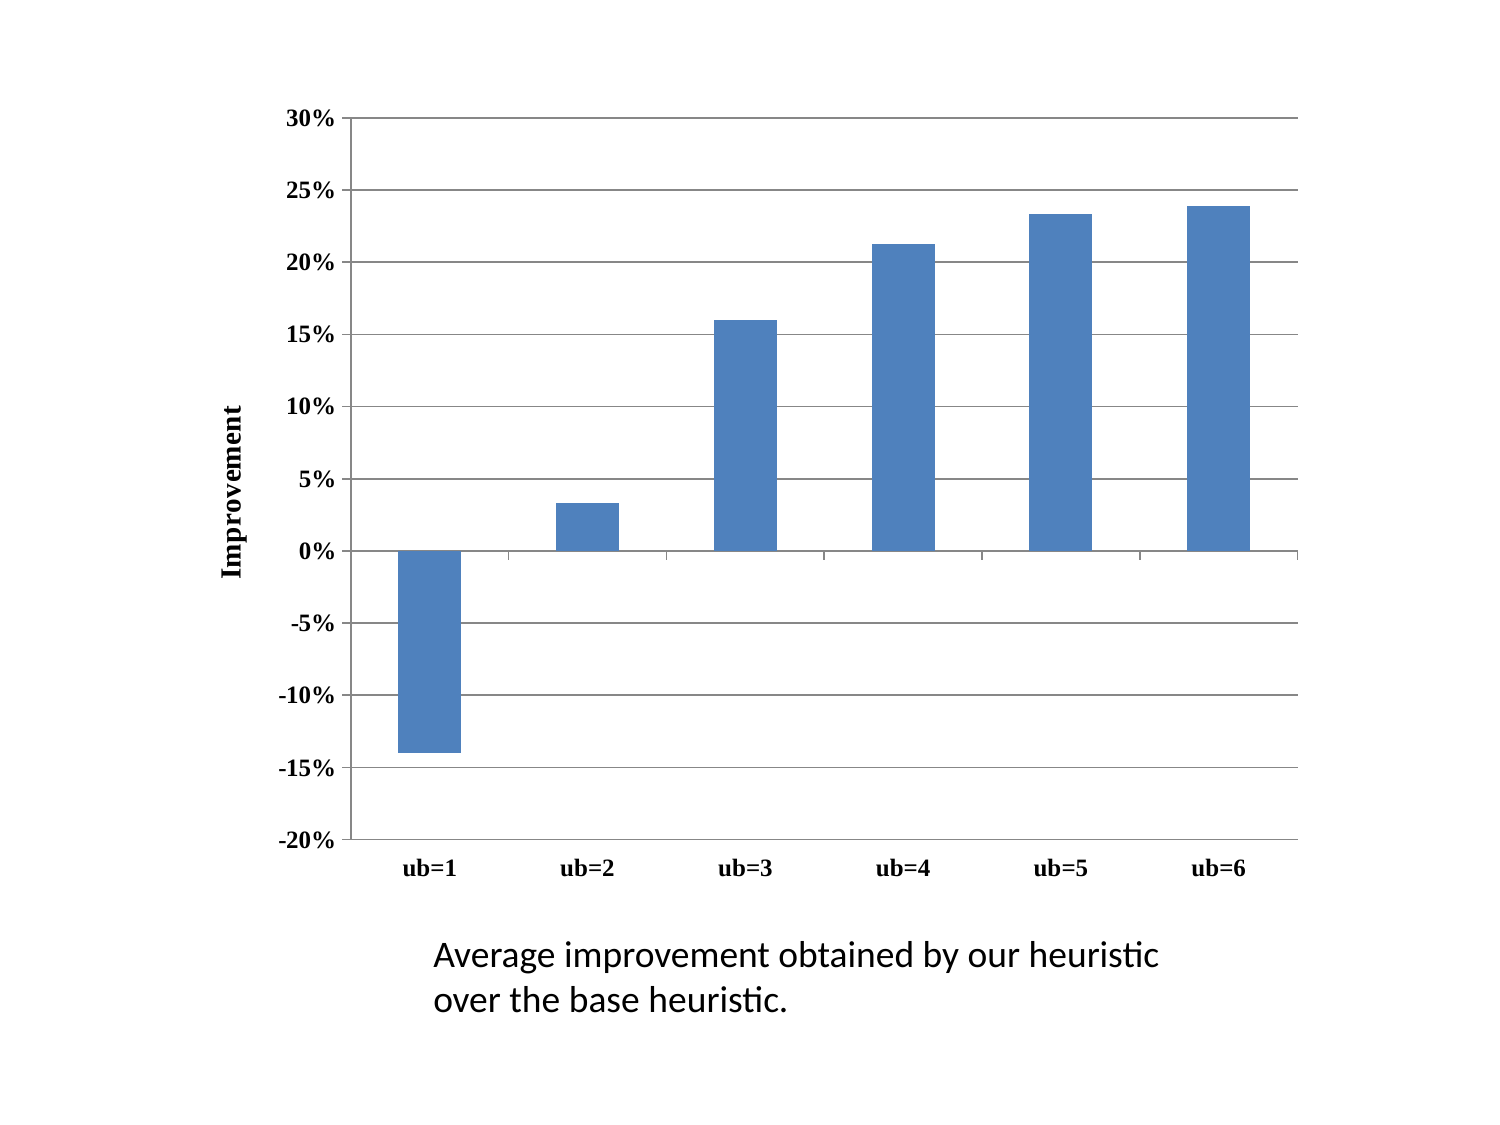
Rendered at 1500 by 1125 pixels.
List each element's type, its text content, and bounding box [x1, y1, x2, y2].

chart [178, 87, 1321, 898]
text_box Average improvement obtained by our heuristic over the base heuristic. [418, 922, 1220, 1028]
